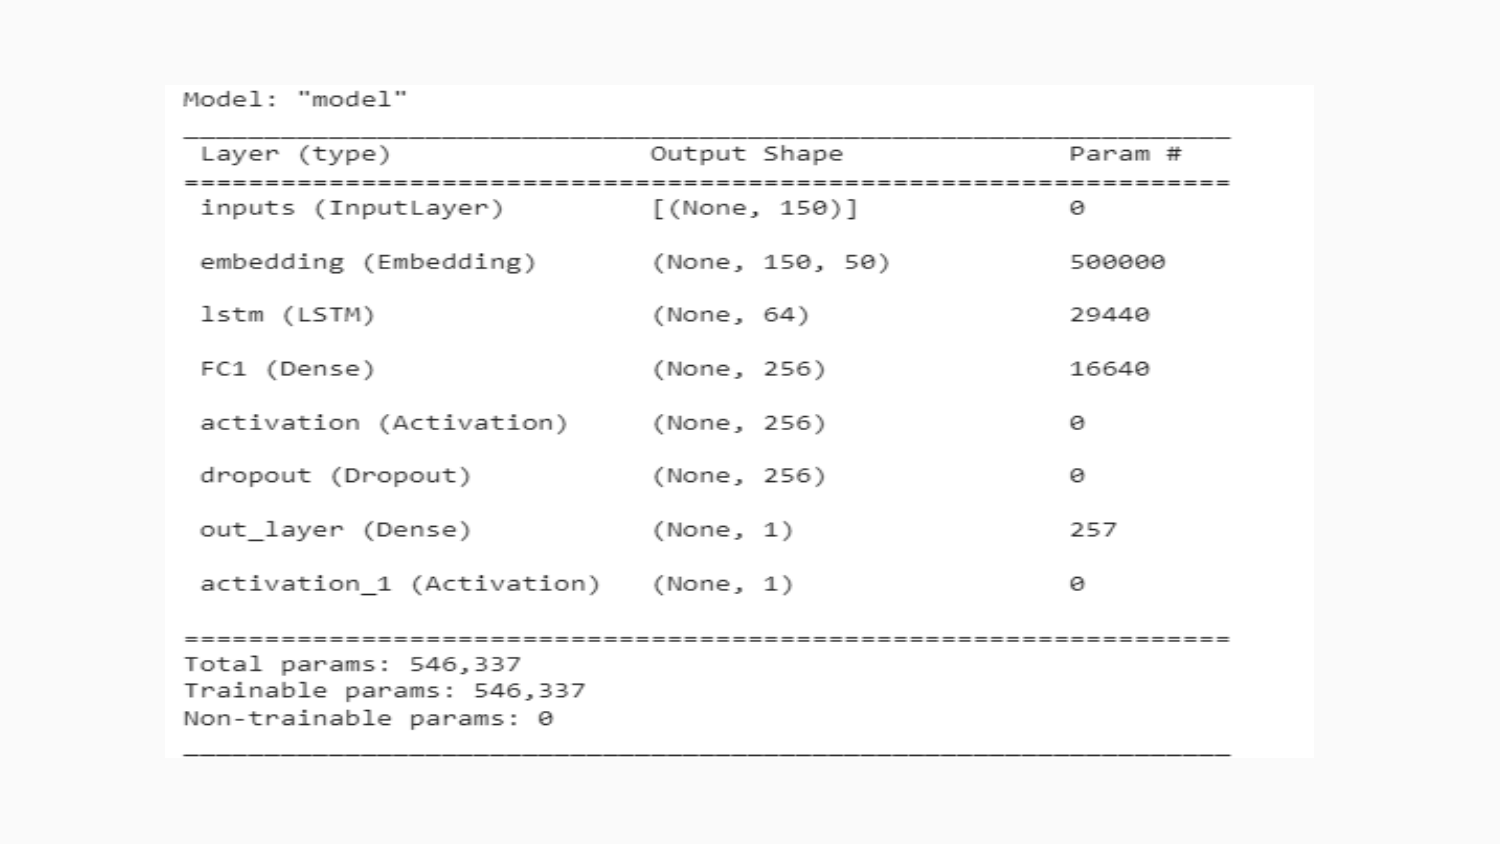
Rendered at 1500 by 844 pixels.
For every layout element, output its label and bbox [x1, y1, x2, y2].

picture [165, 85, 1314, 759]
